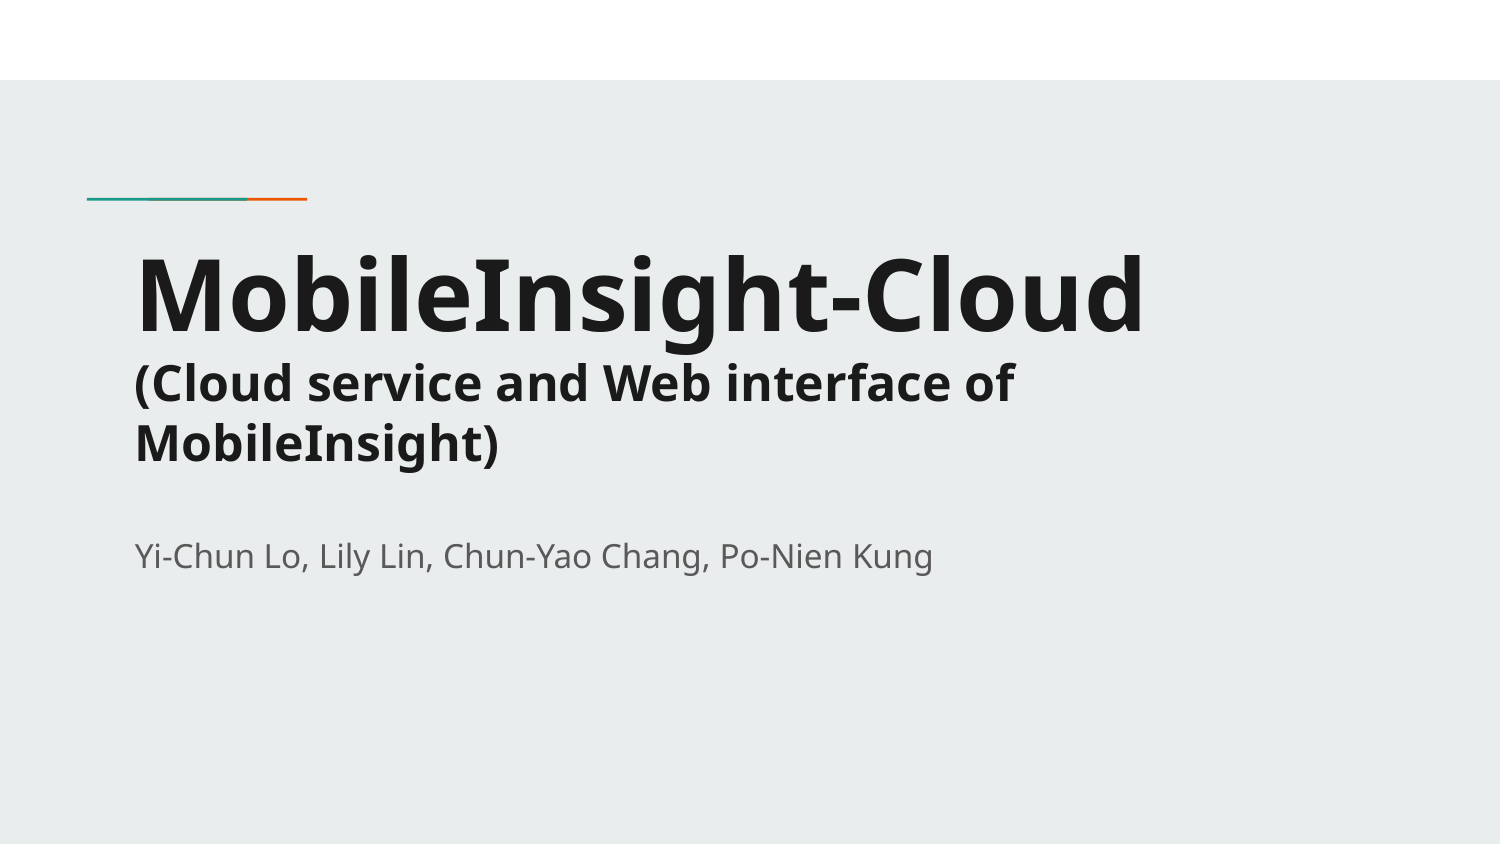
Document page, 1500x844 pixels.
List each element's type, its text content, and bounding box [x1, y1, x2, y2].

subtitle Yi-Chun Lo, Lily Lin, Chun-Yao Chang, Po-Nien Kung [119, 520, 1381, 610]
title MobileInsight-Cloud (Cloud service and Web interface of MobileInsight) [119, 216, 1381, 490]
